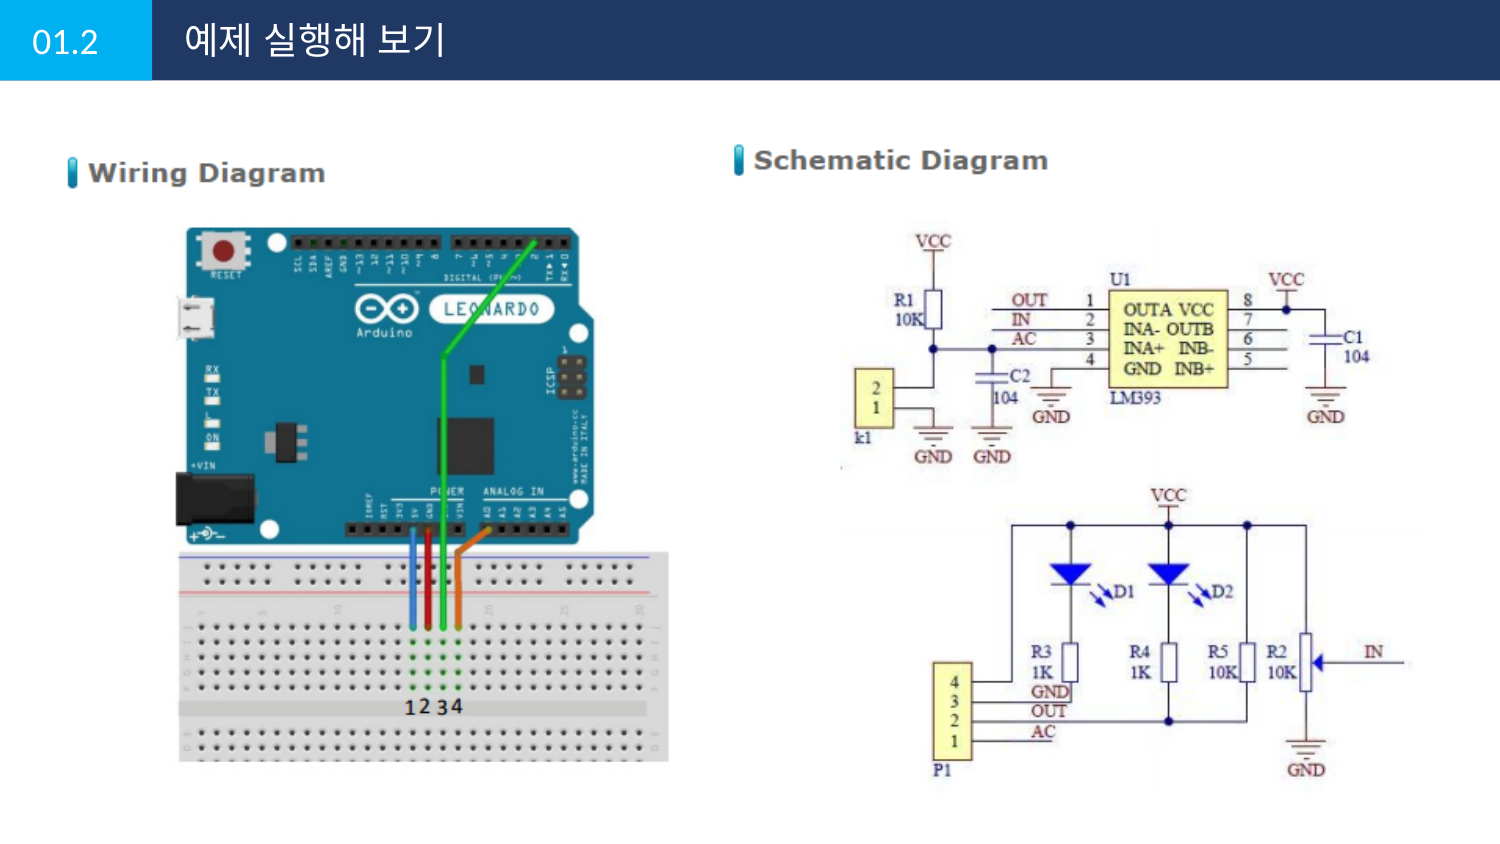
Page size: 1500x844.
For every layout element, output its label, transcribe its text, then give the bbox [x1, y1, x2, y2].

picture [51, 137, 697, 784]
text_box [153, 0, 1500, 81]
text_box 예제 실행해 보기 [169, 9, 945, 70]
picture [722, 126, 1431, 795]
text_box 01.2 [17, 9, 115, 70]
text_box [0, 0, 153, 81]
